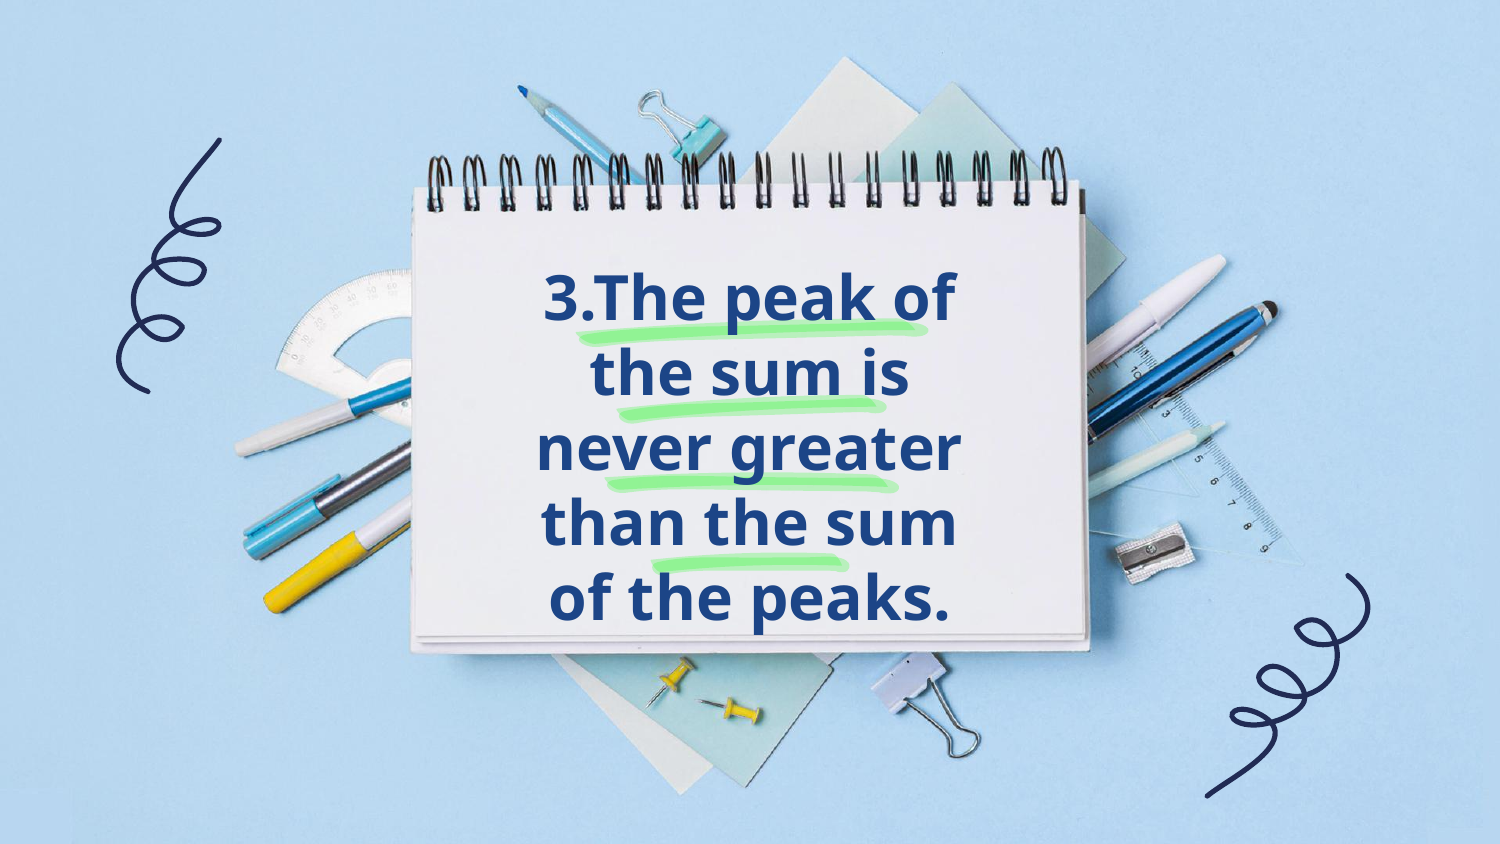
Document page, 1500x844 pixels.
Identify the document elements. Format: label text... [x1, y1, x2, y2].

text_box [647, 549, 851, 580]
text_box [570, 318, 930, 348]
text_box [1204, 572, 1371, 799]
text_box [115, 137, 222, 395]
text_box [599, 469, 901, 499]
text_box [612, 394, 888, 425]
picture [0, 0, 1500, 844]
title 3.The peak of the sum is never greater than the sum of the peaks. [528, 257, 972, 587]
